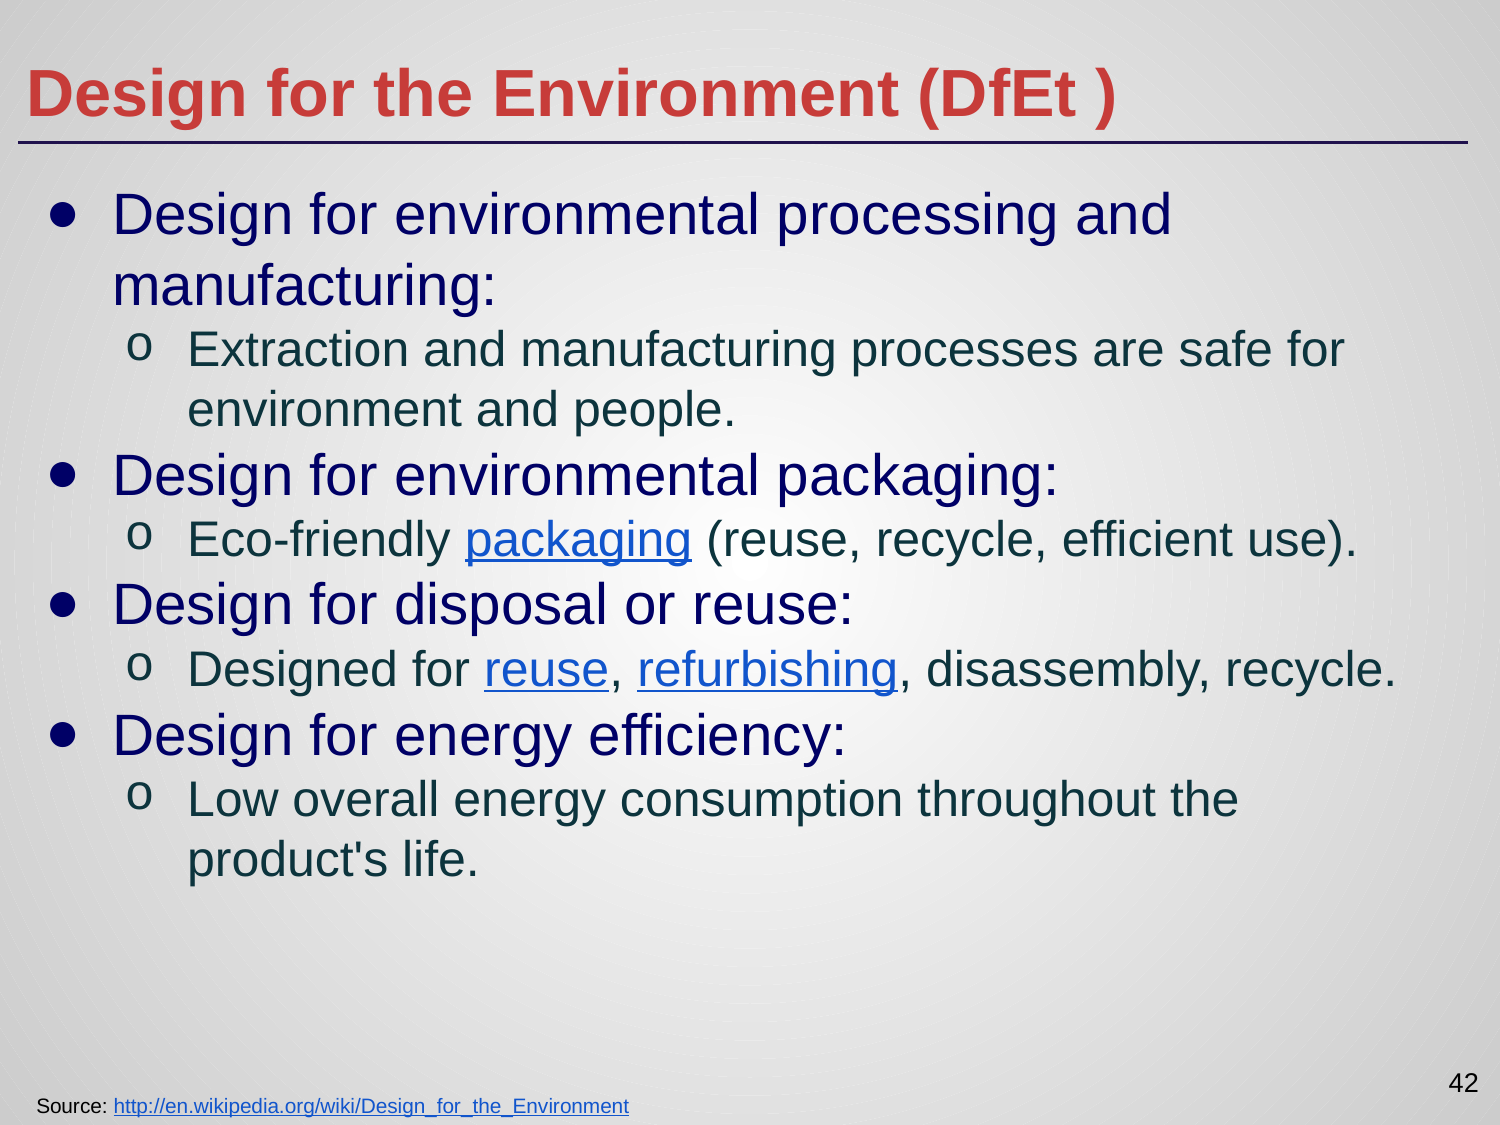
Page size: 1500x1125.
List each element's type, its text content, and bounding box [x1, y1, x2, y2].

title Design for the Environment (DfEt ) [11, 9, 1475, 145]
slide_number ‹#› [1403, 1038, 1494, 1125]
text_box Source: http://en.wikipedia.org/wiki/Design_for_the_Environment [21, 1065, 1403, 1125]
list Design for environmental processing and manufacturing: Extraction and manufacturing processes are safe for environment and people. Design for environmental packaging: Eco-friendly packaging (reuse, recycle, efficient use). Design for disposal or reuse: Designed for reuse, refurbishing, disassembly, recycle. Design for energy efficiency: Low overall energy consumption throughout the product's life. [22, 161, 1463, 1065]
